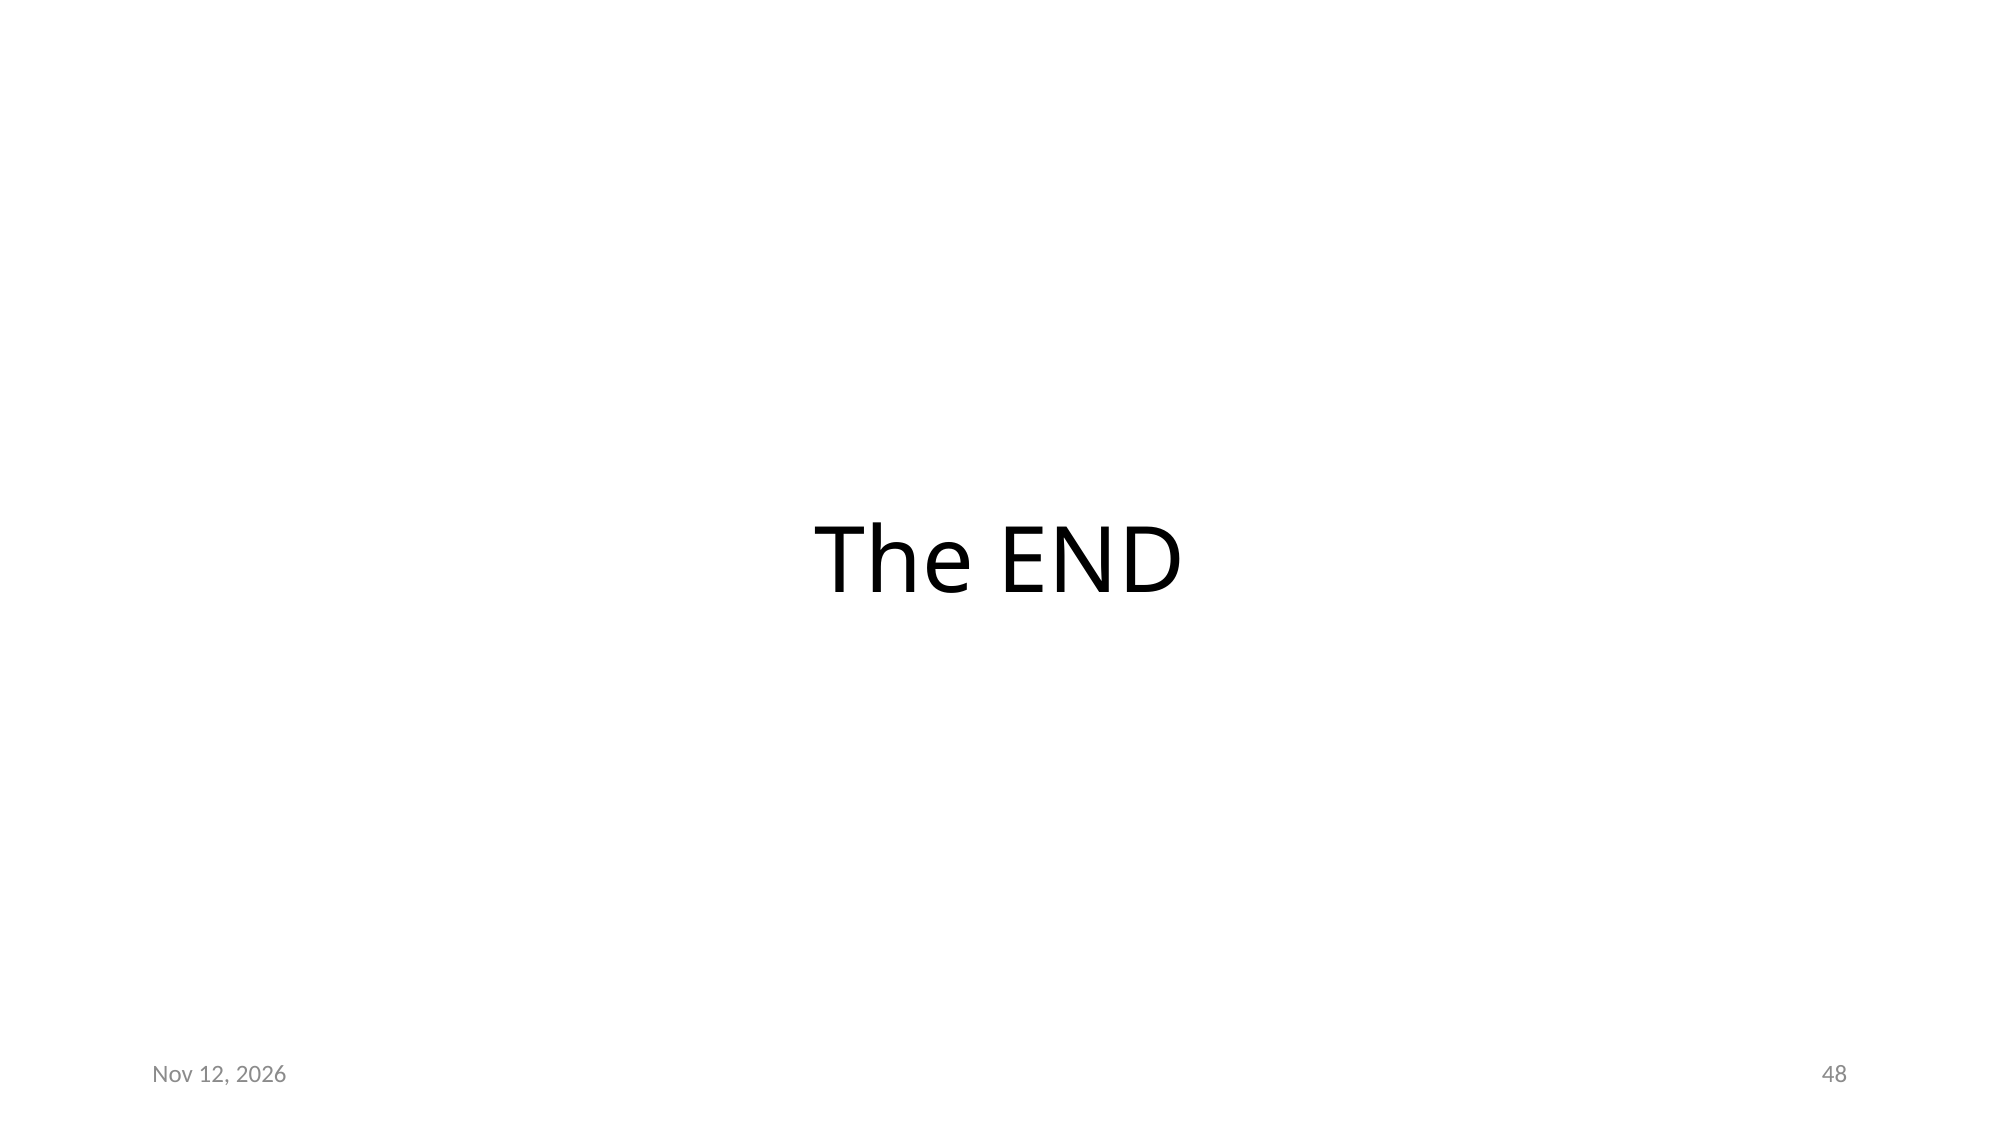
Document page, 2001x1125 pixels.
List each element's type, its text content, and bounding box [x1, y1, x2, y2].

slide_number 48 [1412, 1042, 1863, 1103]
slide_number 29-Jul-25 [137, 1042, 588, 1103]
title The END [0, 477, 2000, 648]
